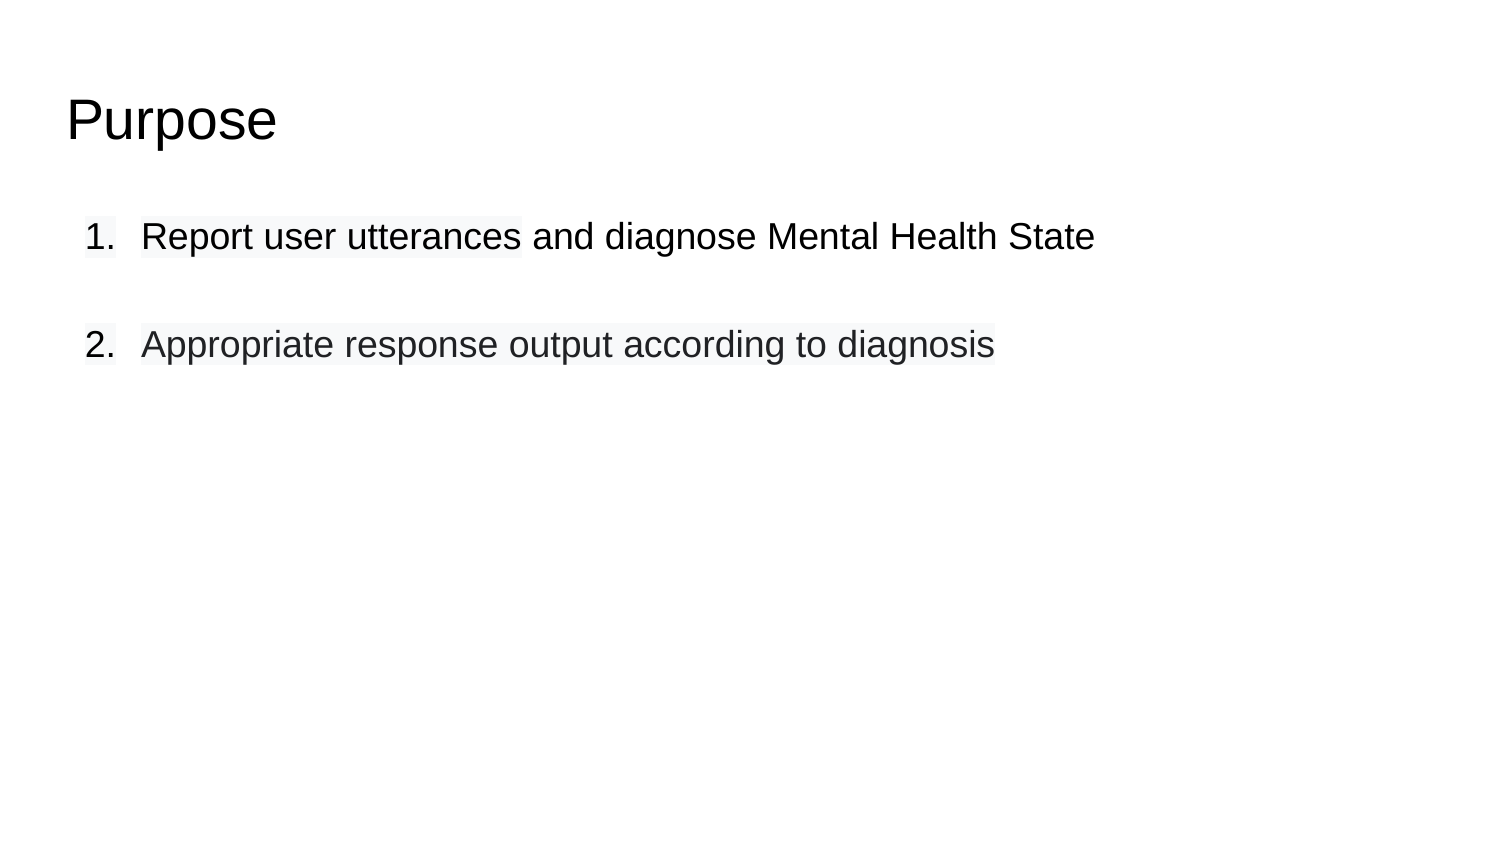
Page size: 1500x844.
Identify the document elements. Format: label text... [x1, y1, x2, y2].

title Purpose [51, 72, 1449, 167]
list Report user utterances and diagnose Mental Health State Appropriate response output according to diagnosis [51, 189, 1449, 750]
